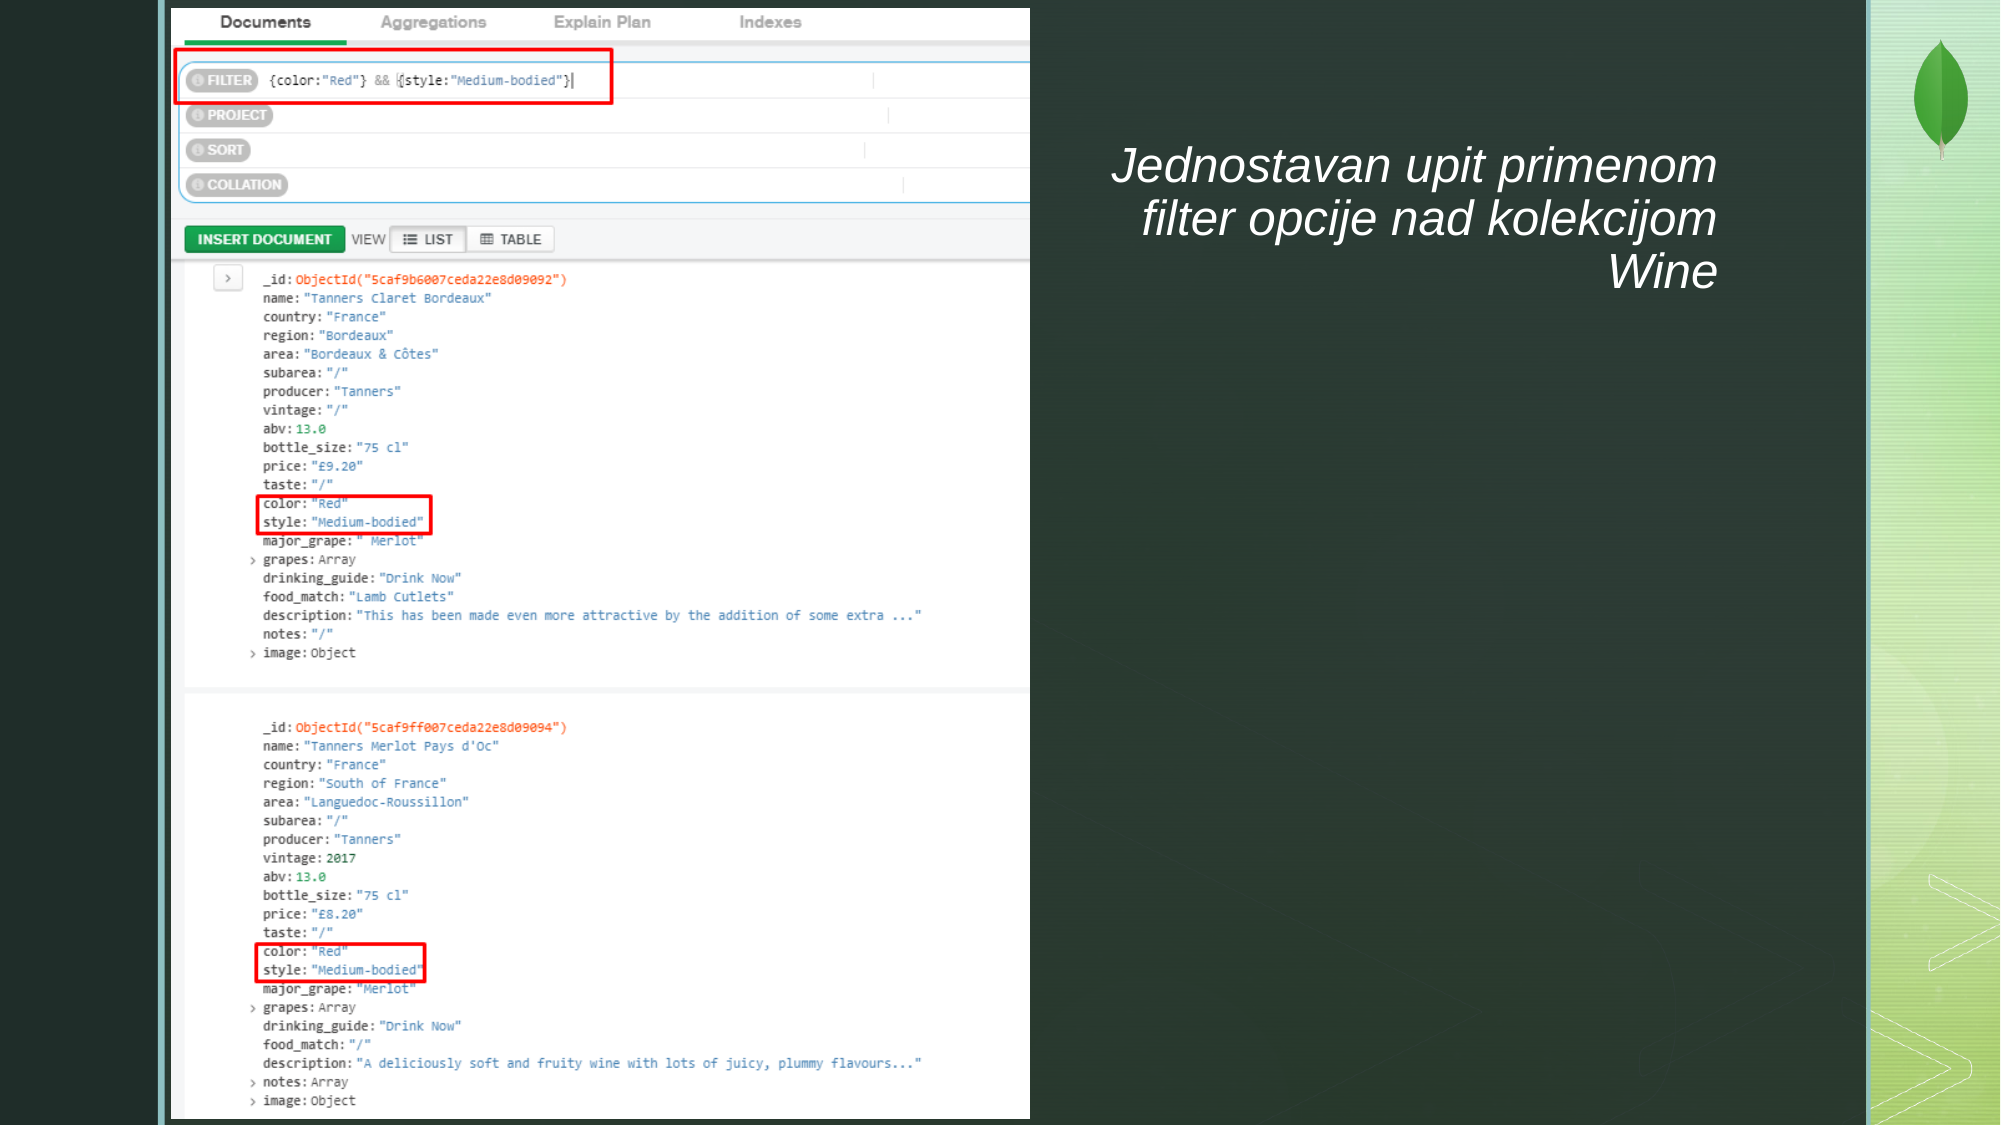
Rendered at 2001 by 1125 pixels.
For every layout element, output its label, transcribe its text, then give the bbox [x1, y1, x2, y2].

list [170, 8, 1030, 1120]
picture [1871, 0, 2001, 1125]
title Jednostavan upit primenom filter opcije nad kolekcijom Wine [1030, 132, 1734, 310]
